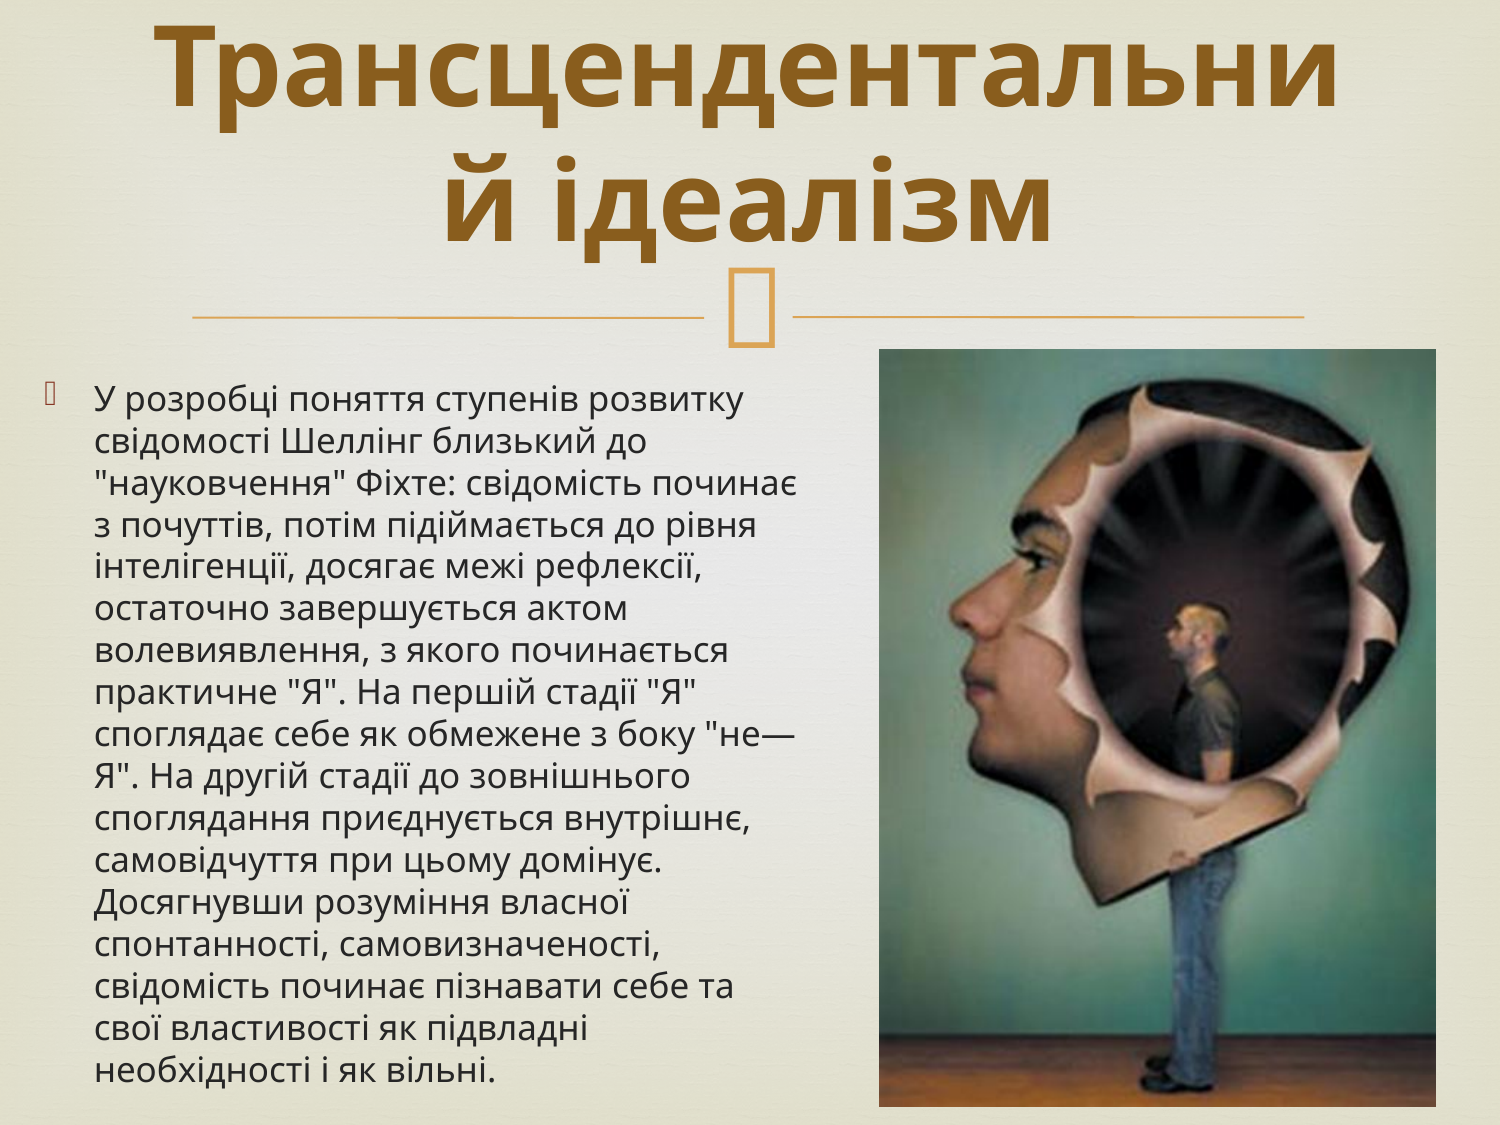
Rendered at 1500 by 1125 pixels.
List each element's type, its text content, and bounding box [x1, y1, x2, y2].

list У розробці поняття ступенів розвитку свідомості Шеллінг близький до "науковчення" Фіхте: свідомість починає з почуттів, потім підіймається до рівня інтелігенції, досягає межі рефлексії, остаточно завершується актом волевиявлення, з якого починається практичне "Я". На першій стадії "Я" споглядає себе як обмежене з боку "не— Я". На другій стадії до зовнішнього споглядання приєднується внутрішнє, самовідчуття при цьому домінує. Досягнувши розуміння власної спонтанності, самовизначеності, свідомість починає пізнавати себе та свої властивості як підвладні необхідності і як вільні. [29, 368, 821, 1106]
picture [879, 349, 1436, 1108]
title Трансцендентальний ідеалізм [112, 42, 1385, 216]
